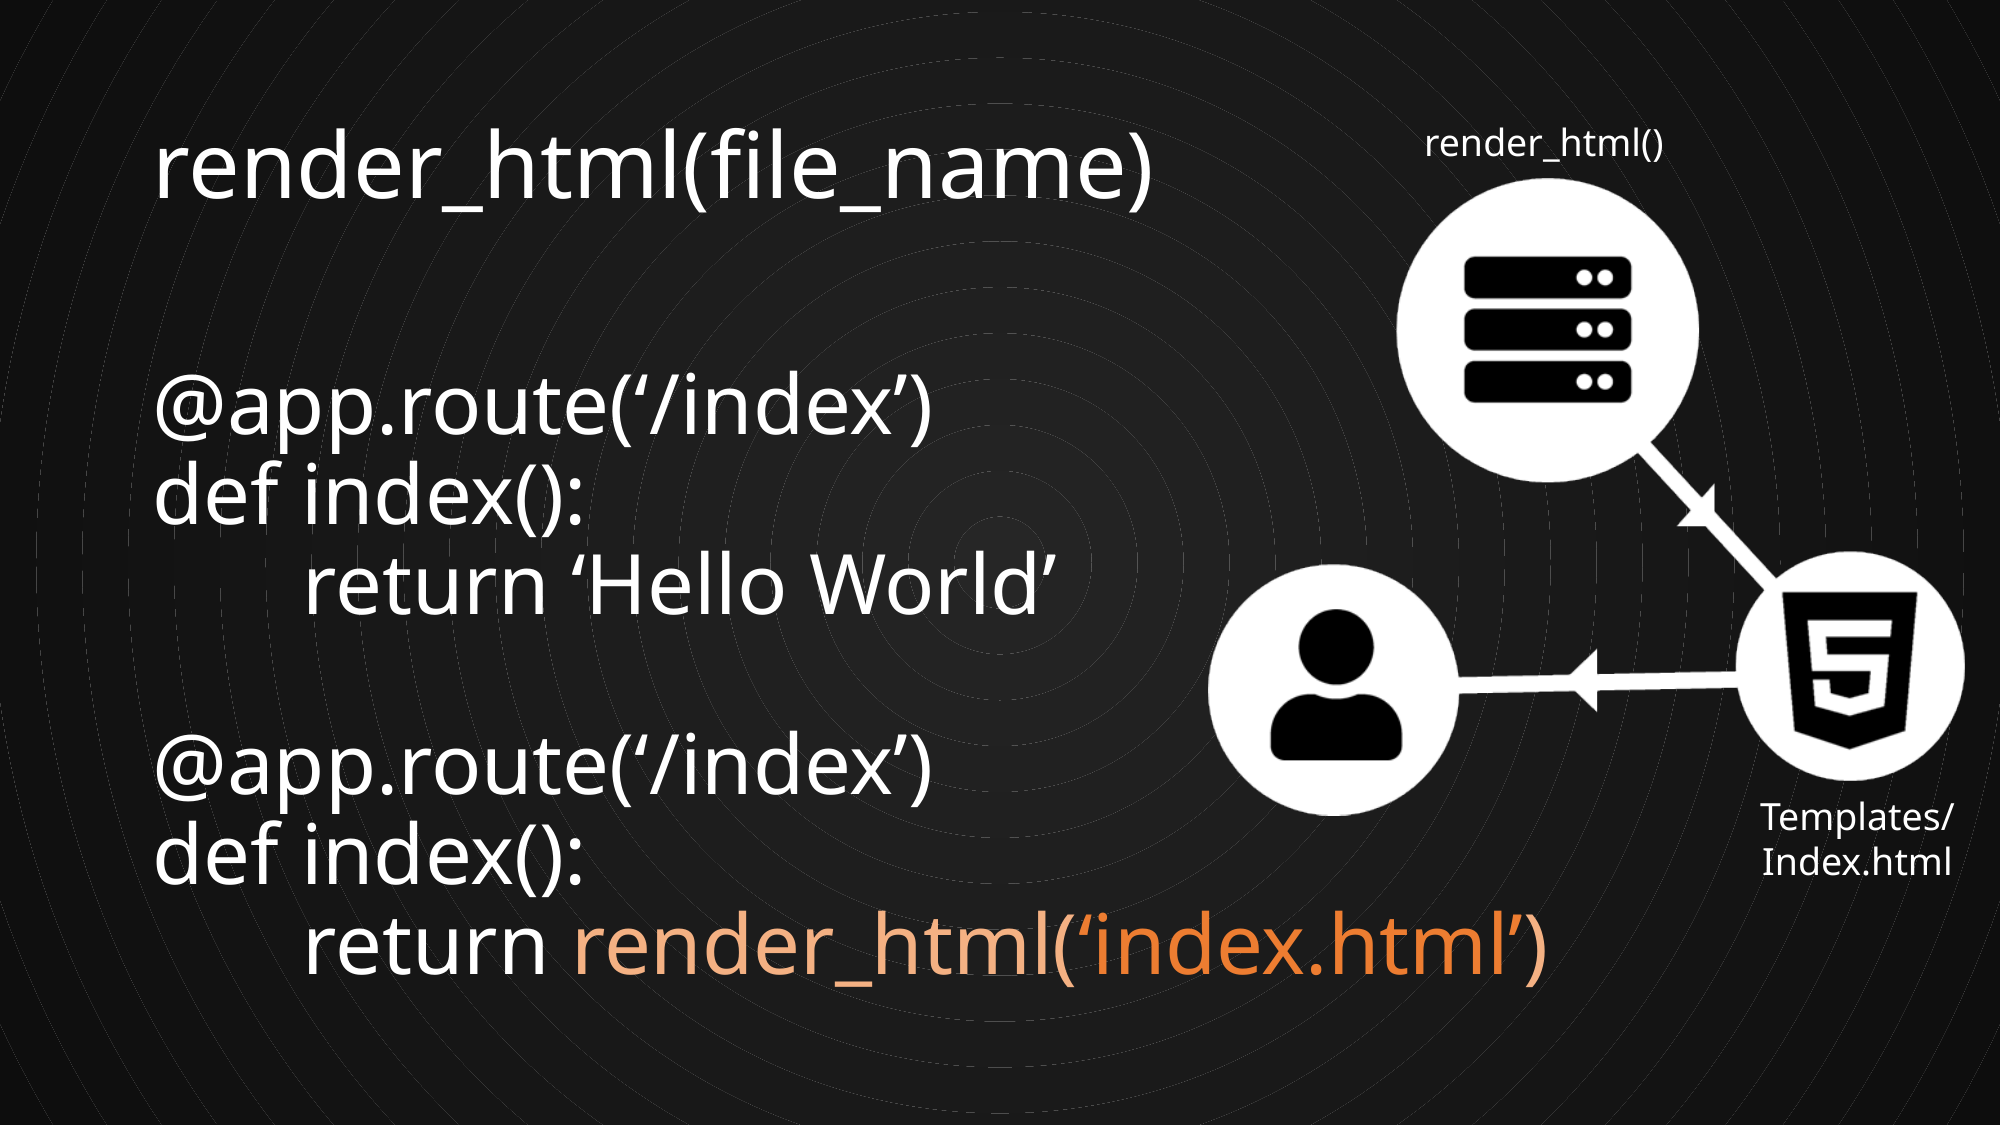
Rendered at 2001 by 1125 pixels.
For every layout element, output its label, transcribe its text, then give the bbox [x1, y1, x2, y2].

text_box render_html() [1379, 111, 1709, 171]
text_box Templates/Index.html [1744, 816, 1971, 891]
text_box @app.route(‘/index’) def index(): return ‘Hello World’ @app.route(‘/index’) def index(): return render_html(‘index.html’) [137, 355, 1863, 1060]
title render_html(file_name) [137, 59, 1863, 278]
picture [1208, 178, 2000, 816]
